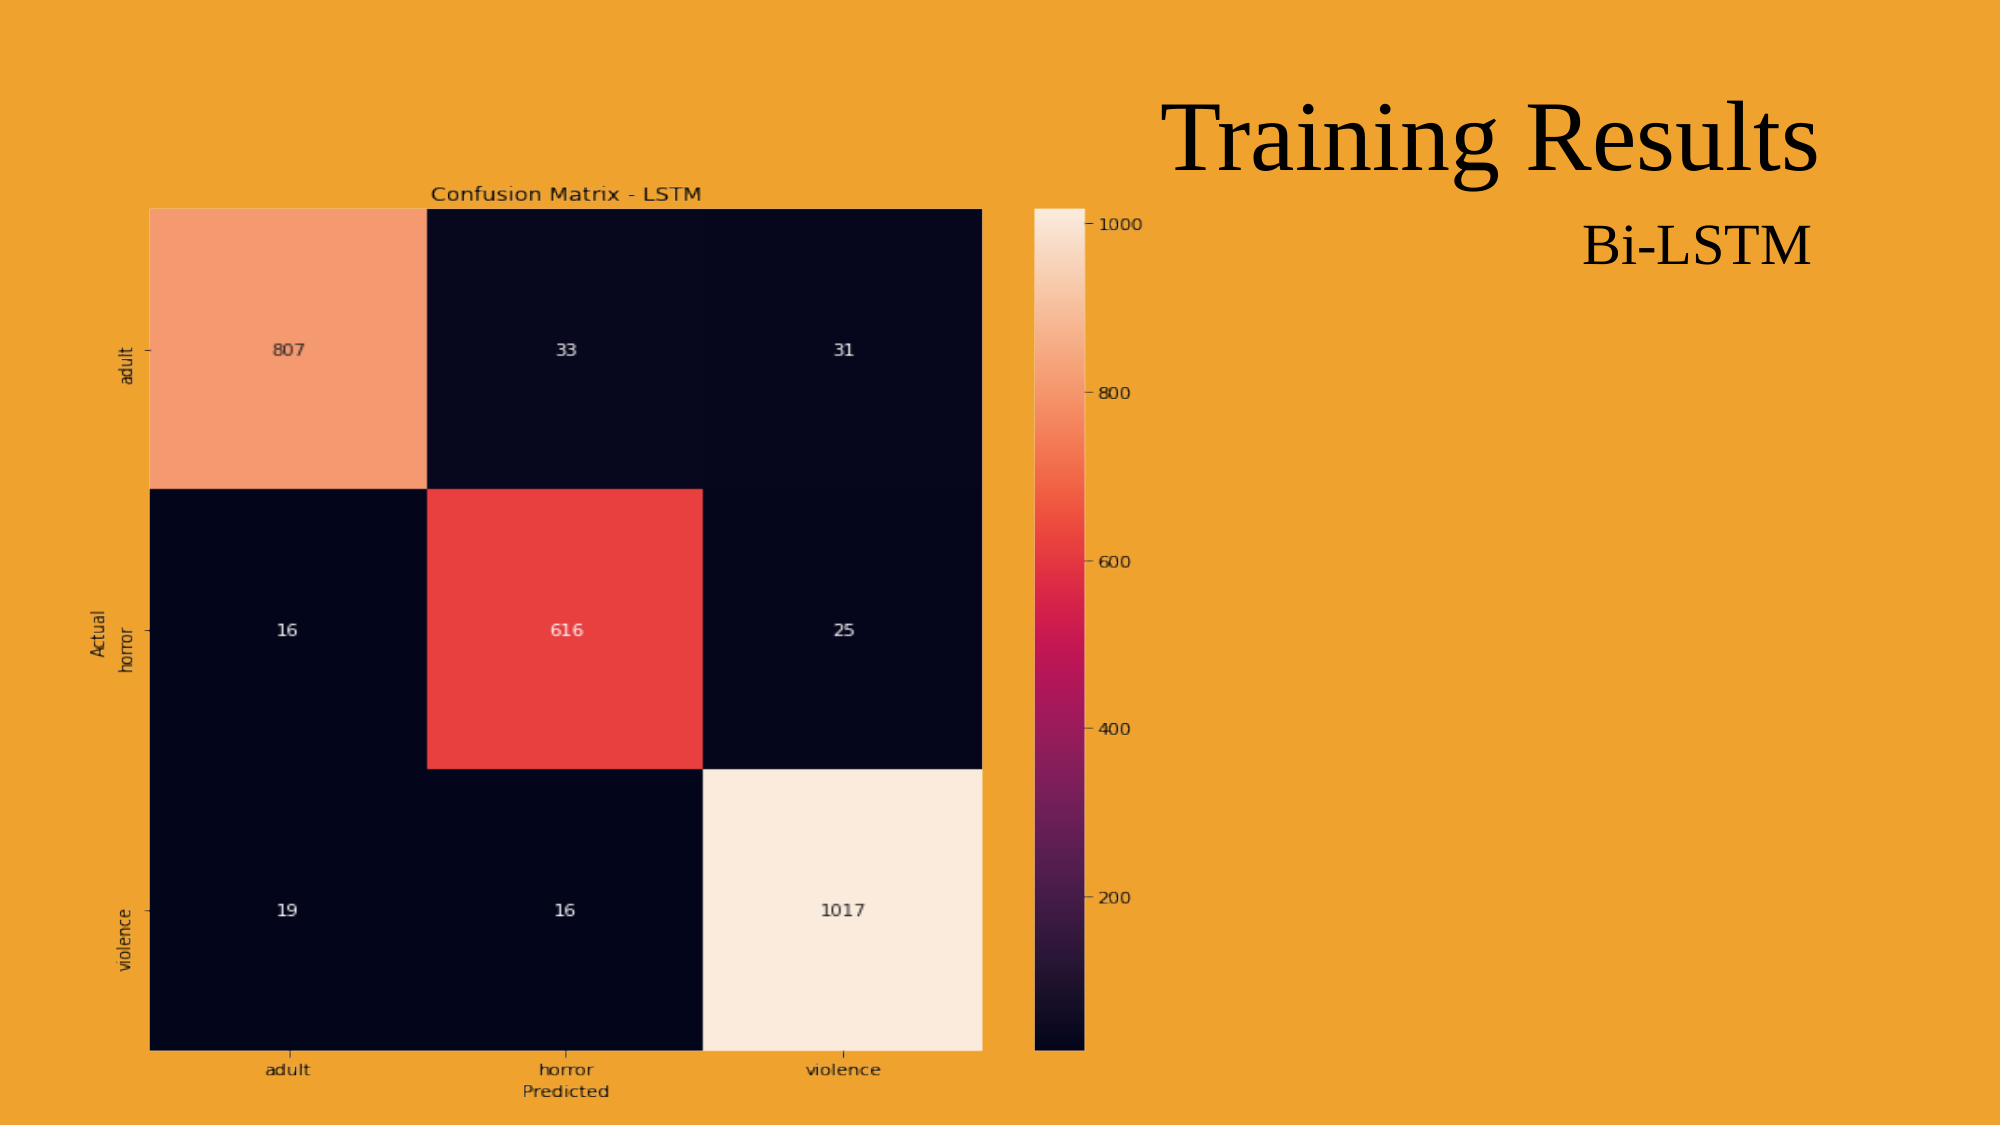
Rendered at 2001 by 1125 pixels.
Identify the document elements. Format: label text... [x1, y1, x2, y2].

text_box Training Results [902, 62, 2000, 198]
text_box Bi-LSTM [1567, 198, 1827, 284]
picture [79, 175, 1158, 1111]
